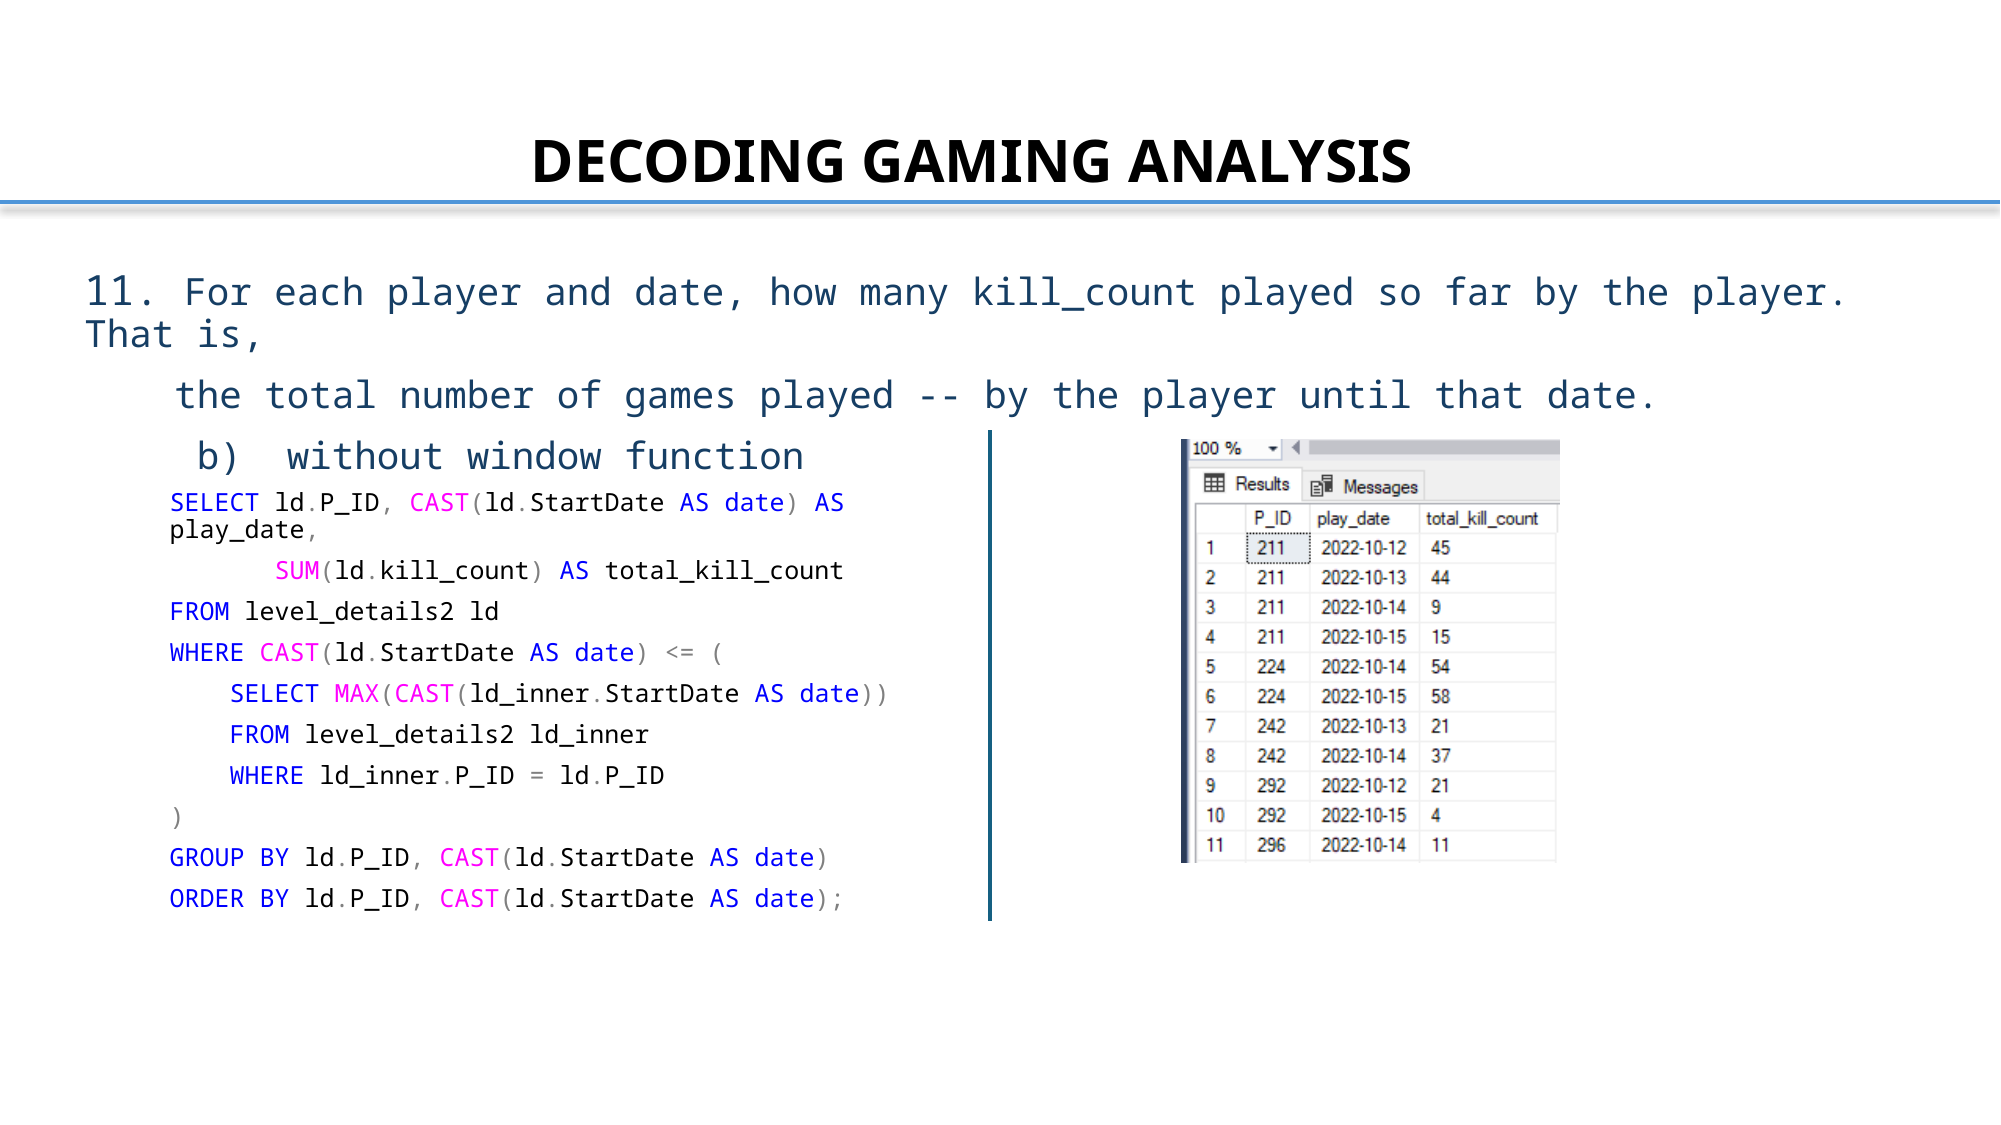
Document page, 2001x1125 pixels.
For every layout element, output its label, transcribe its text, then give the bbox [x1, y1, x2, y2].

subtitle 11. For each player and date, how many kill_count played so far by the player. That is, the total number of games played -- by the player until that date. b) without window function [69, 262, 1959, 438]
text_box SELECT ld.P_ID, CAST(ld.StartDate AS date) AS play_date, SUM(ld.kill_count) AS total_kill_count FROM level_details2 ld WHERE CAST(ld.StartDate AS date) <= ( SELECT MAX(CAST(ld_inner.StartDate AS date)) FROM level_details2 ld_inner WHERE ld_inner.P_ID = ld.P_ID ) GROUP BY ld.P_ID, CAST(ld.StartDate AS date) ORDER BY ld.P_ID, CAST(ld.StartDate AS date); [154, 482, 988, 921]
title DECODING GAMING ANALYSIS [188, 123, 1756, 200]
text_box [188, 562, 1034, 1002]
picture [1180, 438, 1560, 864]
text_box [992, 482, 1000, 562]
